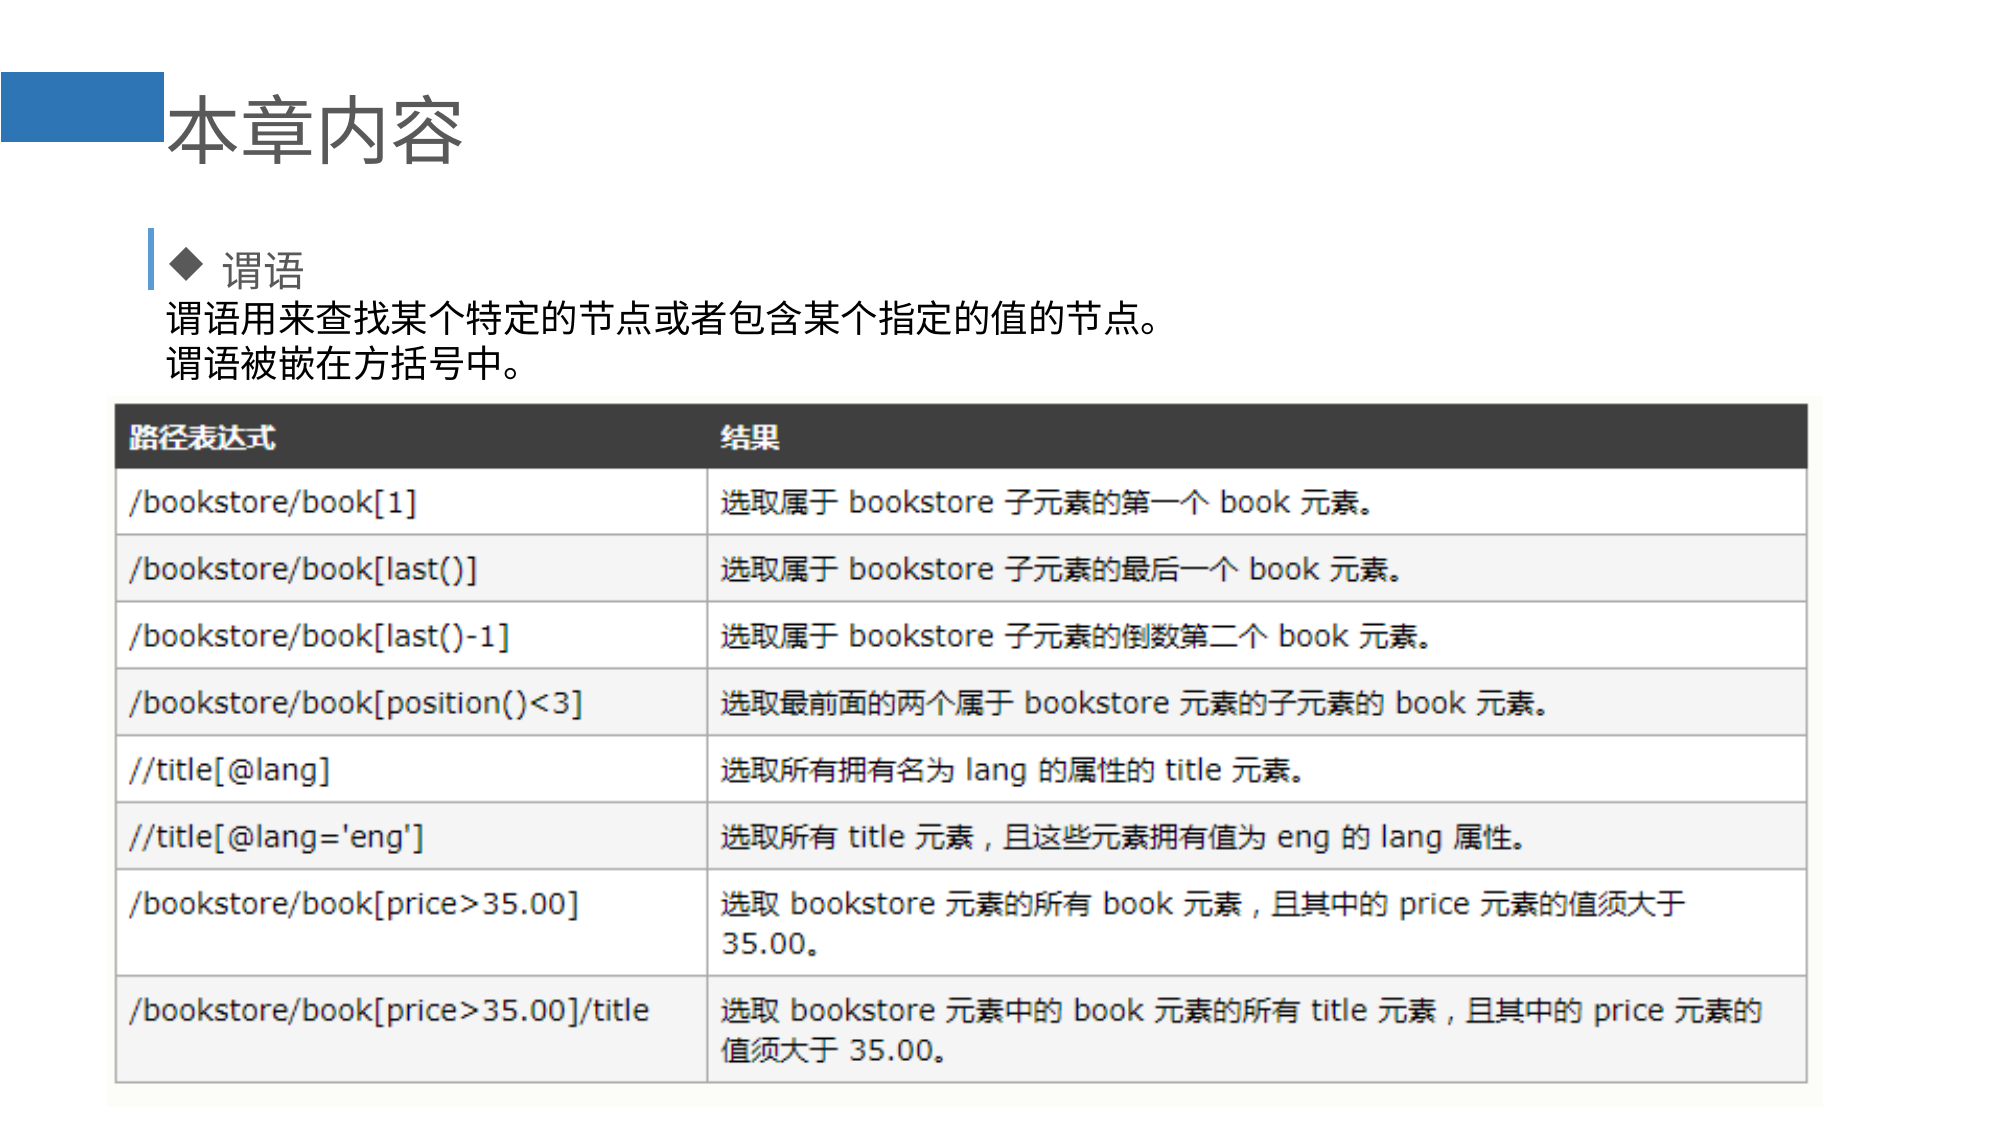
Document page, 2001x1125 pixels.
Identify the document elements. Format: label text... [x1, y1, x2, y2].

text_box 本章内容 [150, 76, 640, 212]
text_box 谓语 谓语用来查找某个特定的节点或者包含某个指定的值的节点。 谓语被嵌在方括号中。 [150, 212, 1823, 396]
picture [107, 396, 1823, 1107]
